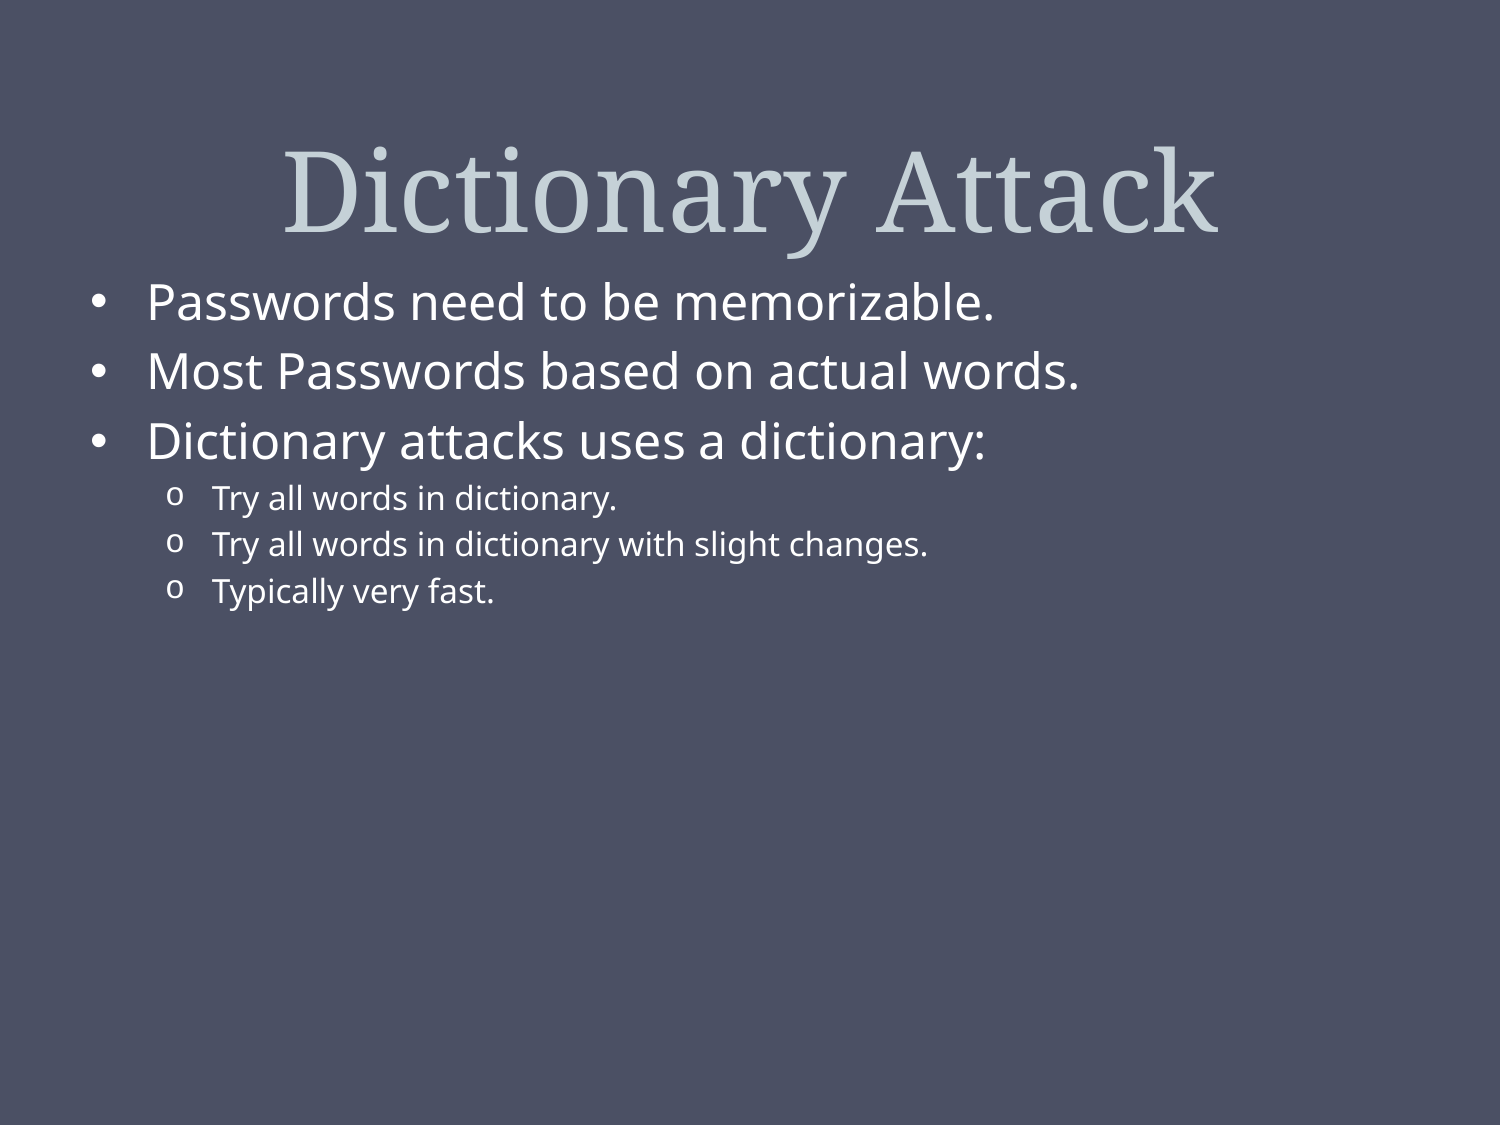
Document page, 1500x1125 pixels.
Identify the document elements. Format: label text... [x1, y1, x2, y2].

title Dictionary Attack [75, 0, 1425, 262]
list Passwords need to be memorizable. Most Passwords based on actual words. Dictionary attacks uses a dictionary: Try all words in dictionary. Try all words in dictionary with slight changes. Typically very fast. [75, 262, 1425, 1005]
